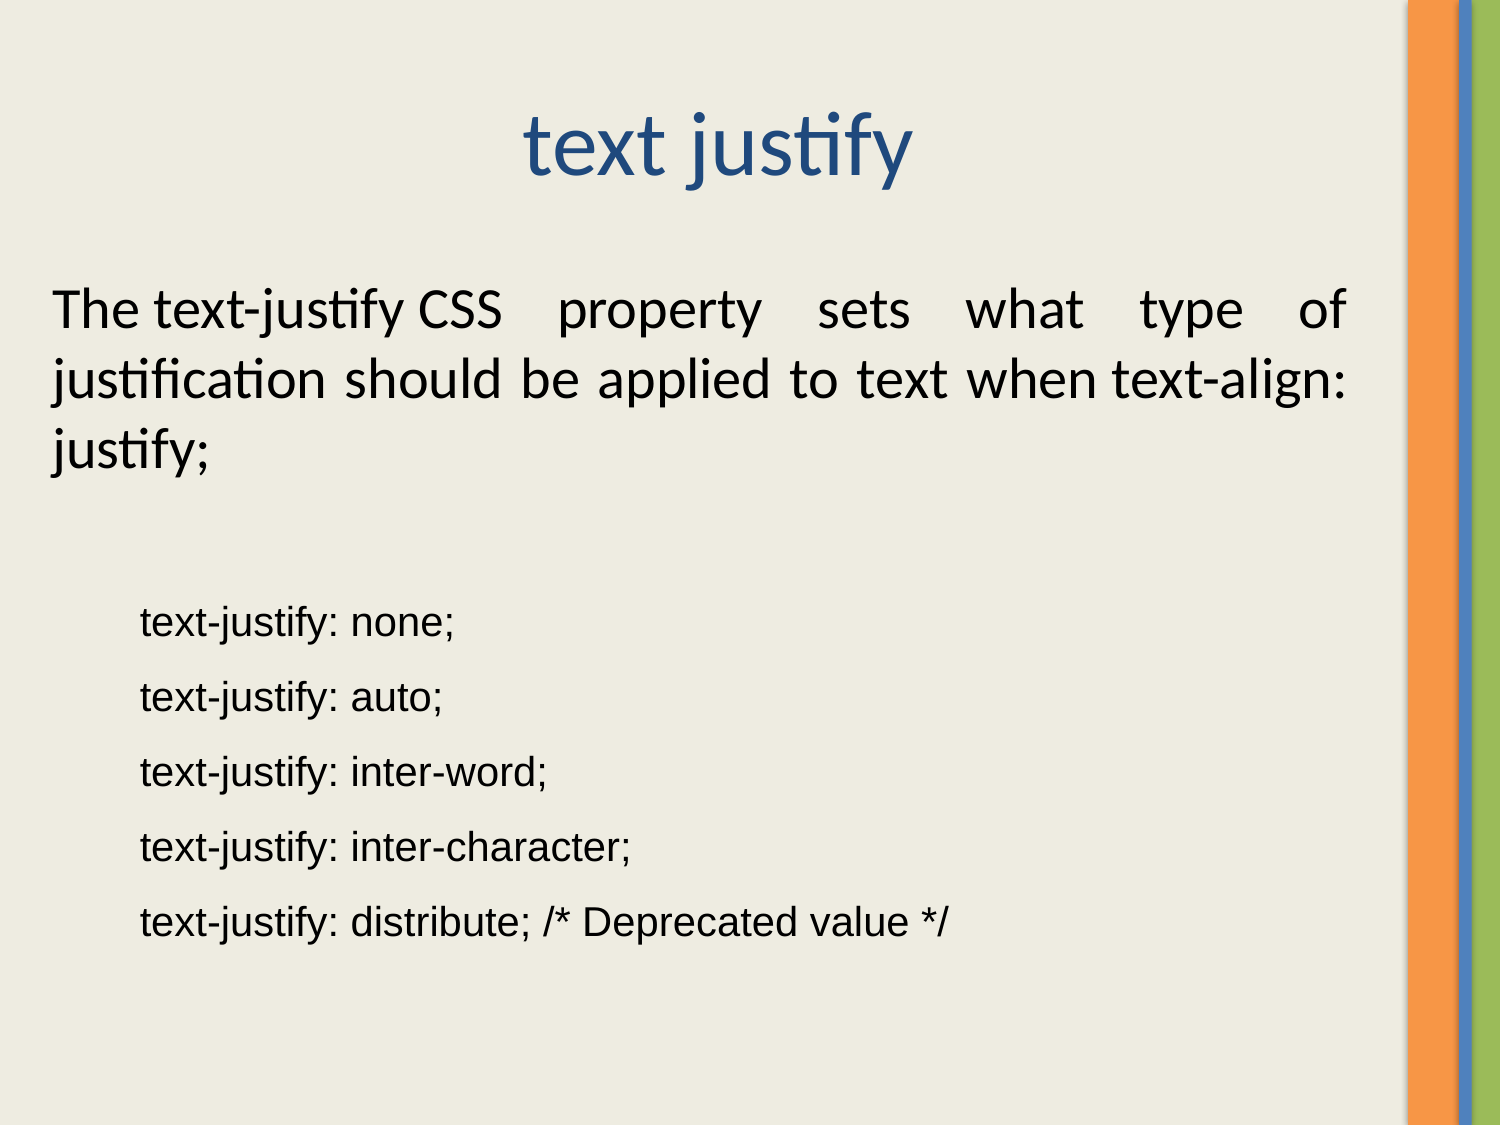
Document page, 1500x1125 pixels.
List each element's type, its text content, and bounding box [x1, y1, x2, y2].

text_box The text-justify CSS property sets what type of justification should be applied to text when text-align: justify; [37, 262, 1363, 488]
title text justify [75, 45, 1363, 233]
text_box text-justify: none; text-justify: auto; text-justify: inter-word; text-justify: inter-character; text-justify: distribute; /* Deprecated value */ [125, 562, 1046, 1028]
